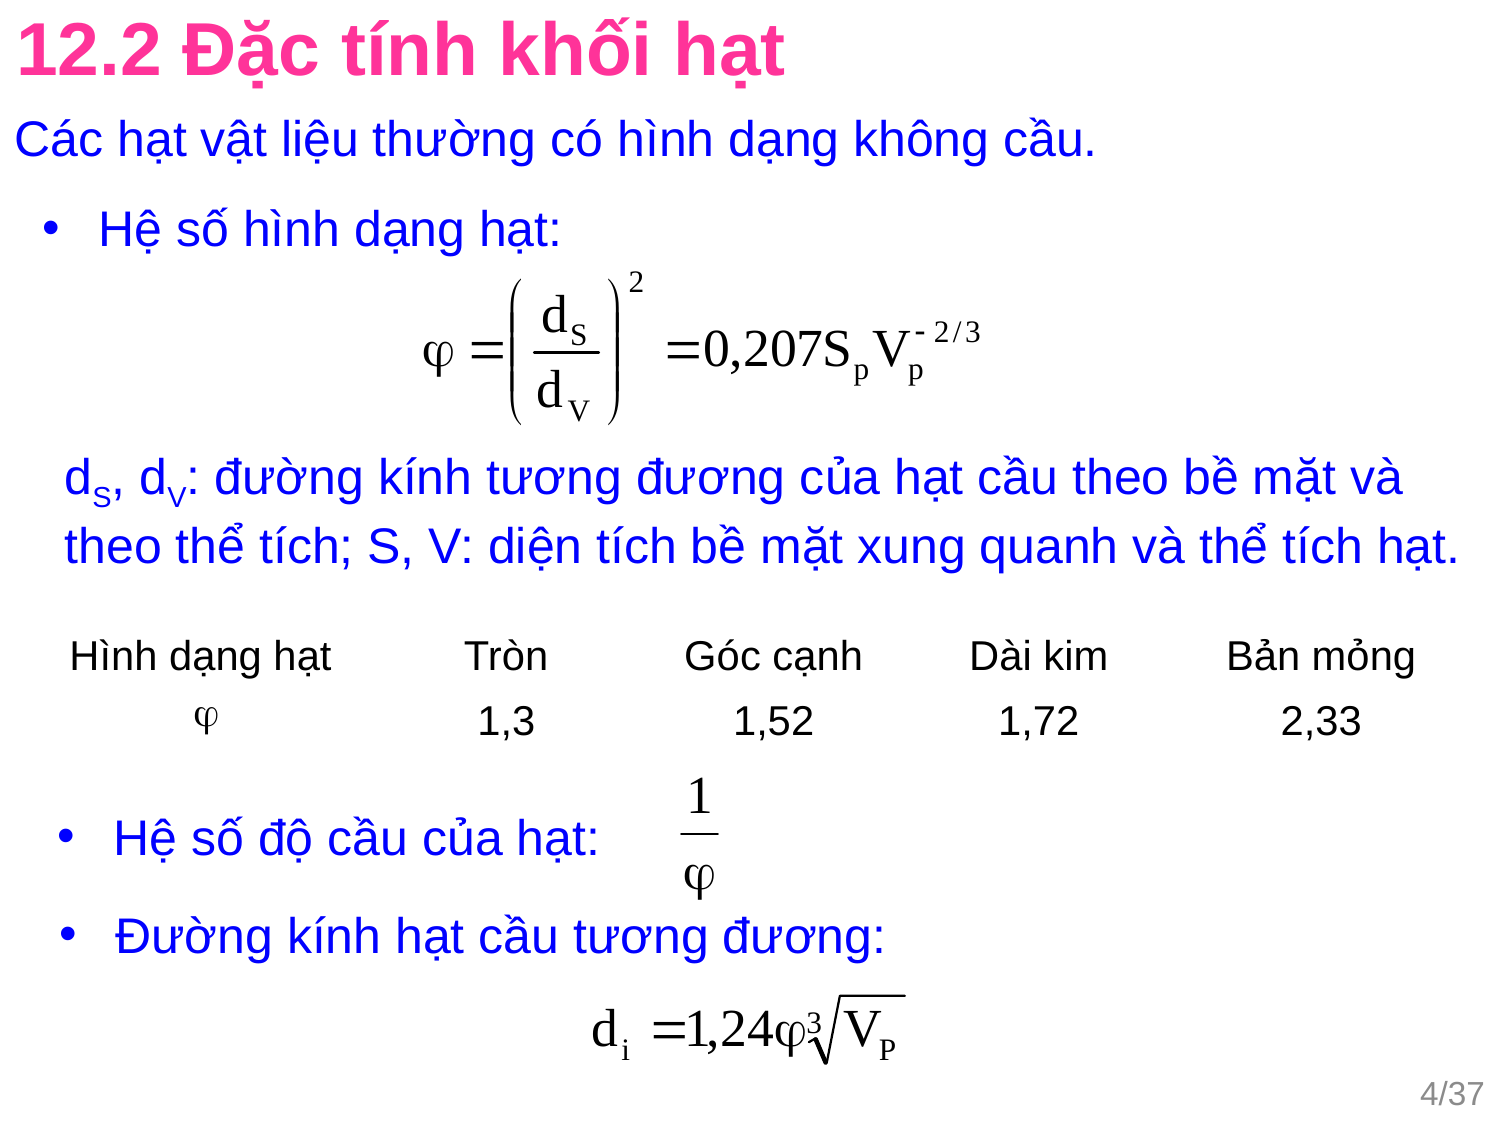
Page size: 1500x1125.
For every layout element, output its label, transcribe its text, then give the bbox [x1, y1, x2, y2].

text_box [415, 258, 988, 438]
text_box Hệ số hình dạng hạt: [27, 189, 578, 265]
text_box dS, dV: đường kính tương đương của hạt cầu theo bề mặt và theo thể tích; S, V: diện tích bề mặt xung quanh và thể tích hạt. [50, 437, 1500, 581]
table_header Bản mỏng [1180, 625, 1462, 690]
text_box Đường kính hạt cầu tương đương: [44, 895, 902, 971]
text_box 12.2 Đặc tính khối hạt [1, 0, 1500, 99]
table_cell 1,52 [650, 690, 897, 755]
table_cell 2,33 [1180, 690, 1462, 755]
table_header Hình dạng hạt [50, 625, 362, 690]
table_header Dài kim [897, 625, 1180, 690]
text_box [584, 984, 916, 1074]
table_header Góc cạnh [650, 625, 897, 690]
text_box Các hạt vật liệu thường có hình dạng không cầu. [0, 99, 1500, 174]
table_cell 1,3 [362, 690, 650, 755]
slide_number 4/37 [1149, 1062, 1500, 1123]
table_cell 1,72 [897, 690, 1180, 755]
table_cell  [50, 690, 362, 755]
text_box Hệ số độ cầu của hạt: [42, 798, 616, 874]
table_header Tròn [362, 625, 650, 690]
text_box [672, 762, 731, 911]
